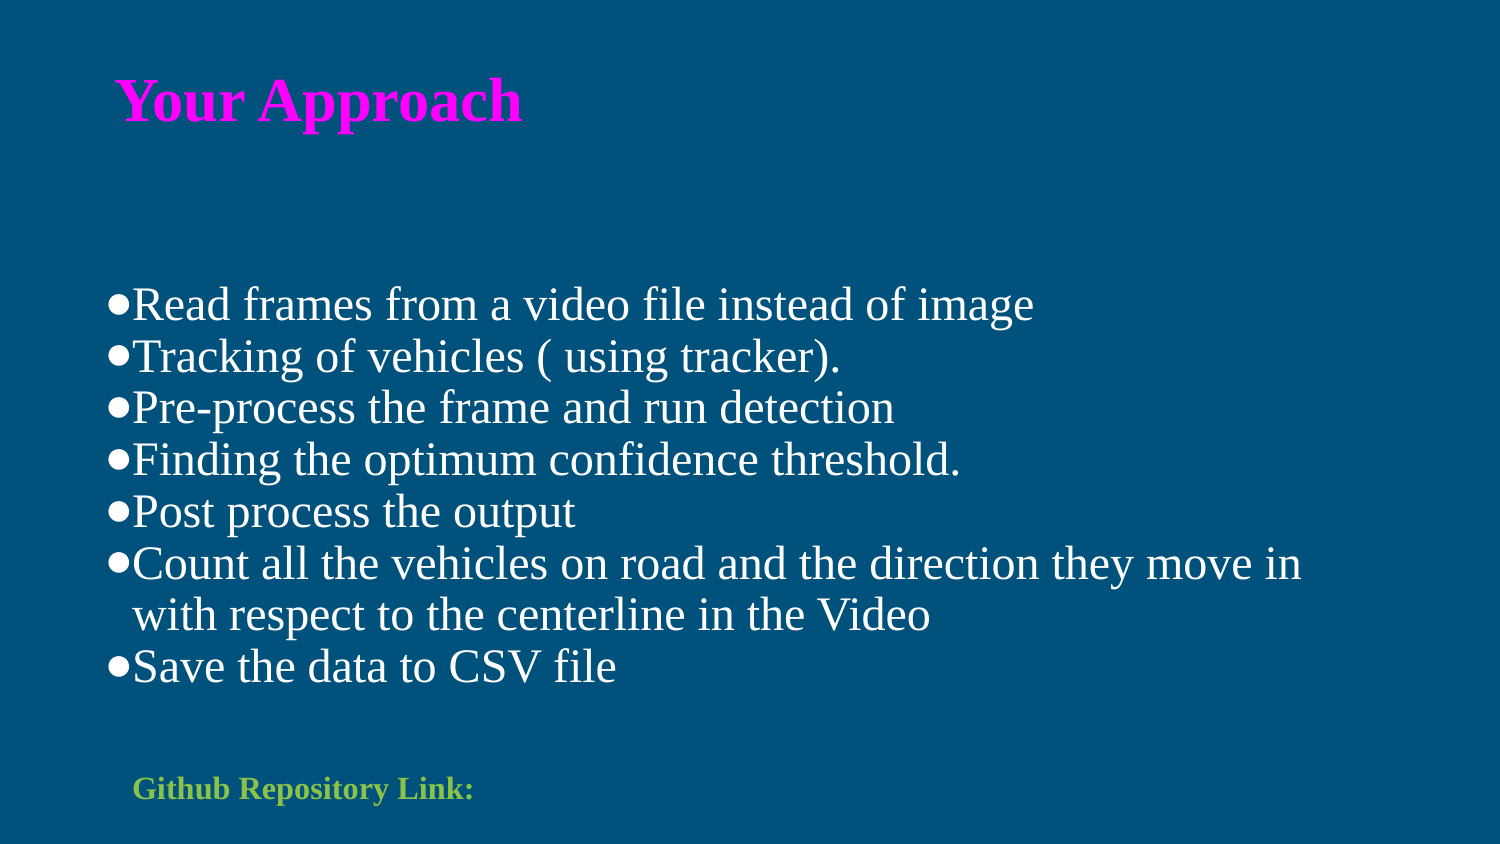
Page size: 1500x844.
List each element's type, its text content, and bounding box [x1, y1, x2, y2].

title Your Approach [103, 44, 1397, 158]
list Read frames from a video file instead of image Tracking of vehicles ( using tracker). Pre-process the frame and run detection Finding the optimum confidence threshold. Post process the output Count all the vehicles on road and the direction they move in with respect to the centerline in the Video Save the data to CSV file Github Repository Link: [93, 170, 1387, 814]
